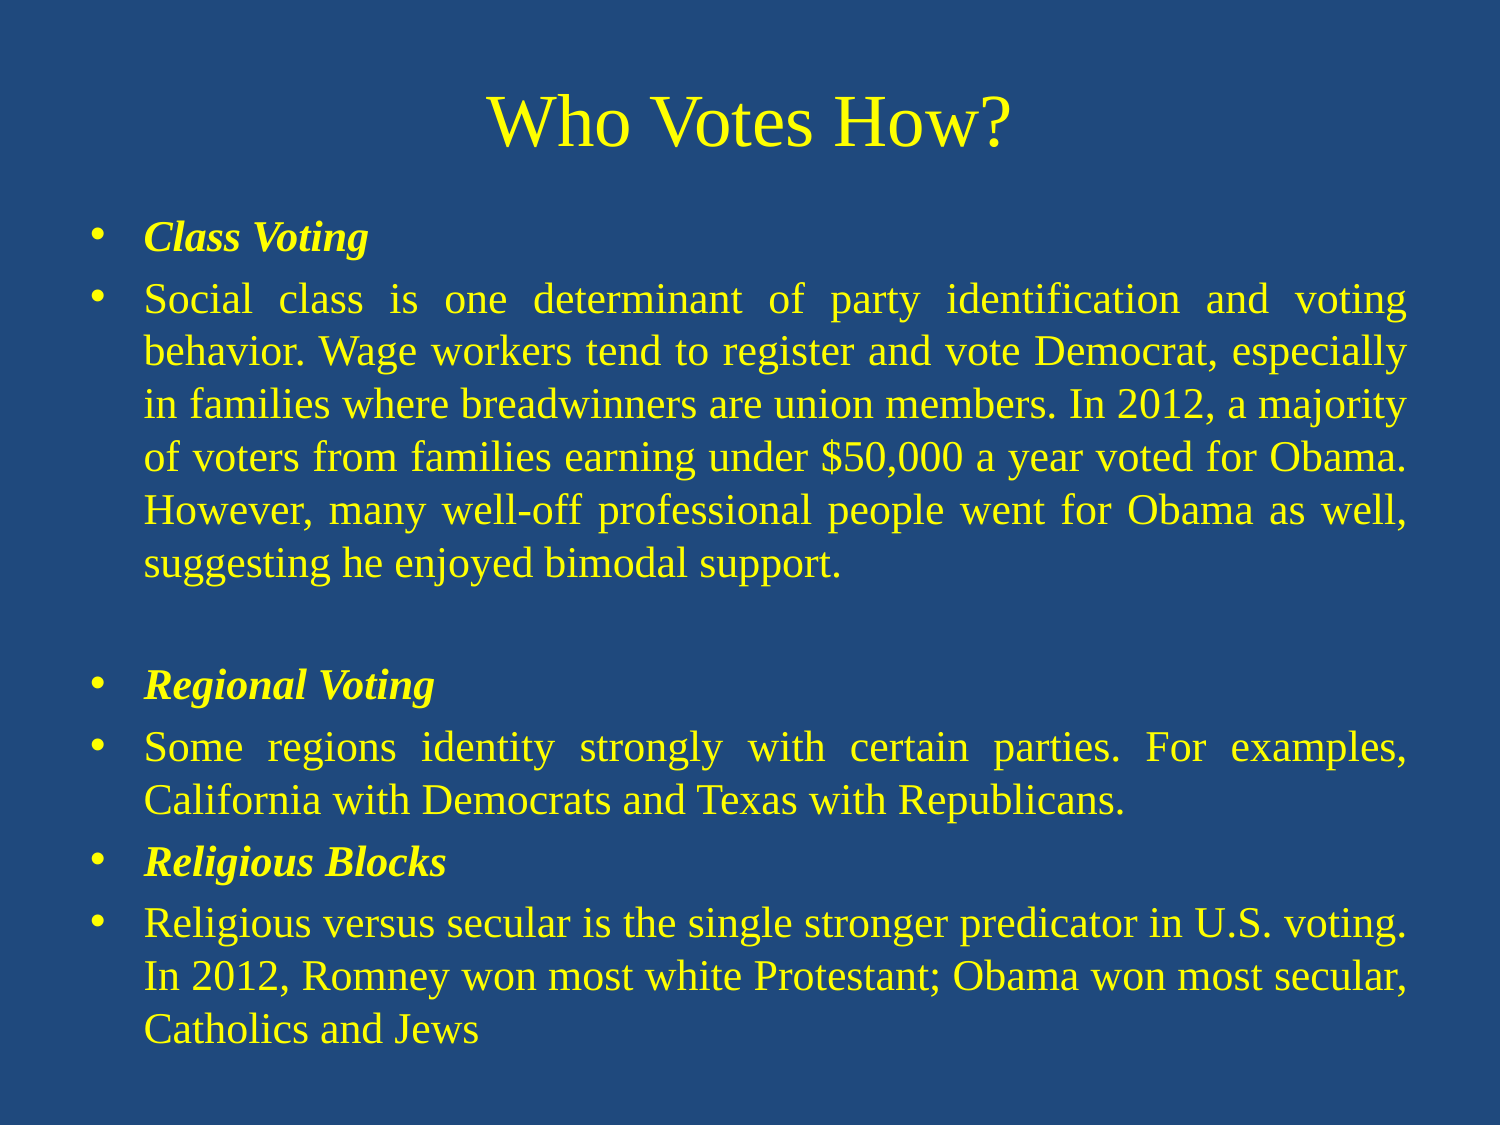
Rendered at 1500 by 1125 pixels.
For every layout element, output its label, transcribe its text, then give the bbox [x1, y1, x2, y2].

title Who Votes How? [75, 45, 1425, 188]
list Class Voting Social class is one determinant of party identification and voting behavior. Wage workers tend to register and vote Democrat, especially in families where breadwinners are union members. In 2012, a majority of voters from families earning under $50,000 a year voted for Obama. However, many well-off professional people went for Obama as well, suggesting he enjoyed bimodal support. Regional Voting Some regions identity strongly with certain parties. For examples, California with Democrats and Texas with Republicans. Religious Blocks Religious versus secular is the single stronger predicator in U.S. voting. In 2012, Romney won most white Protestant; Obama won most secular, Catholics and Jews [75, 200, 1425, 1063]
